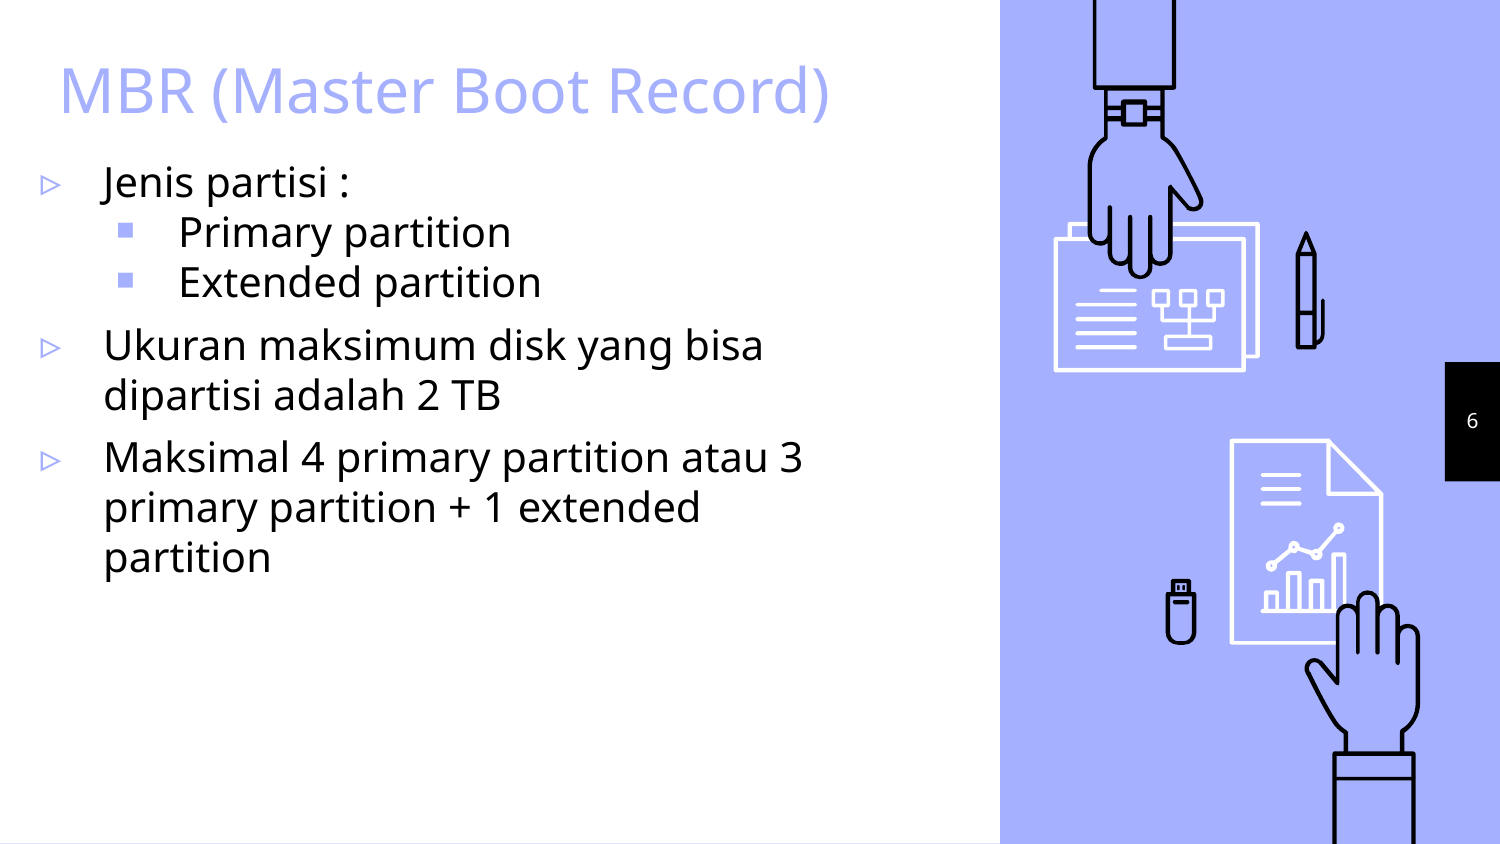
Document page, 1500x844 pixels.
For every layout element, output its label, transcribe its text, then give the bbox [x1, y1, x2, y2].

title MBR (Master Boot Record) [43, 0, 887, 141]
slide_number 6 [1444, 362, 1500, 482]
list Jenis partisi : Primary partition Extended partition Ukuran maksimum disk yang bisa dipartisi adalah 2 TB Maksimal 4 primary partition atau 3 primary partition + 1 extended partition [13, 140, 856, 663]
